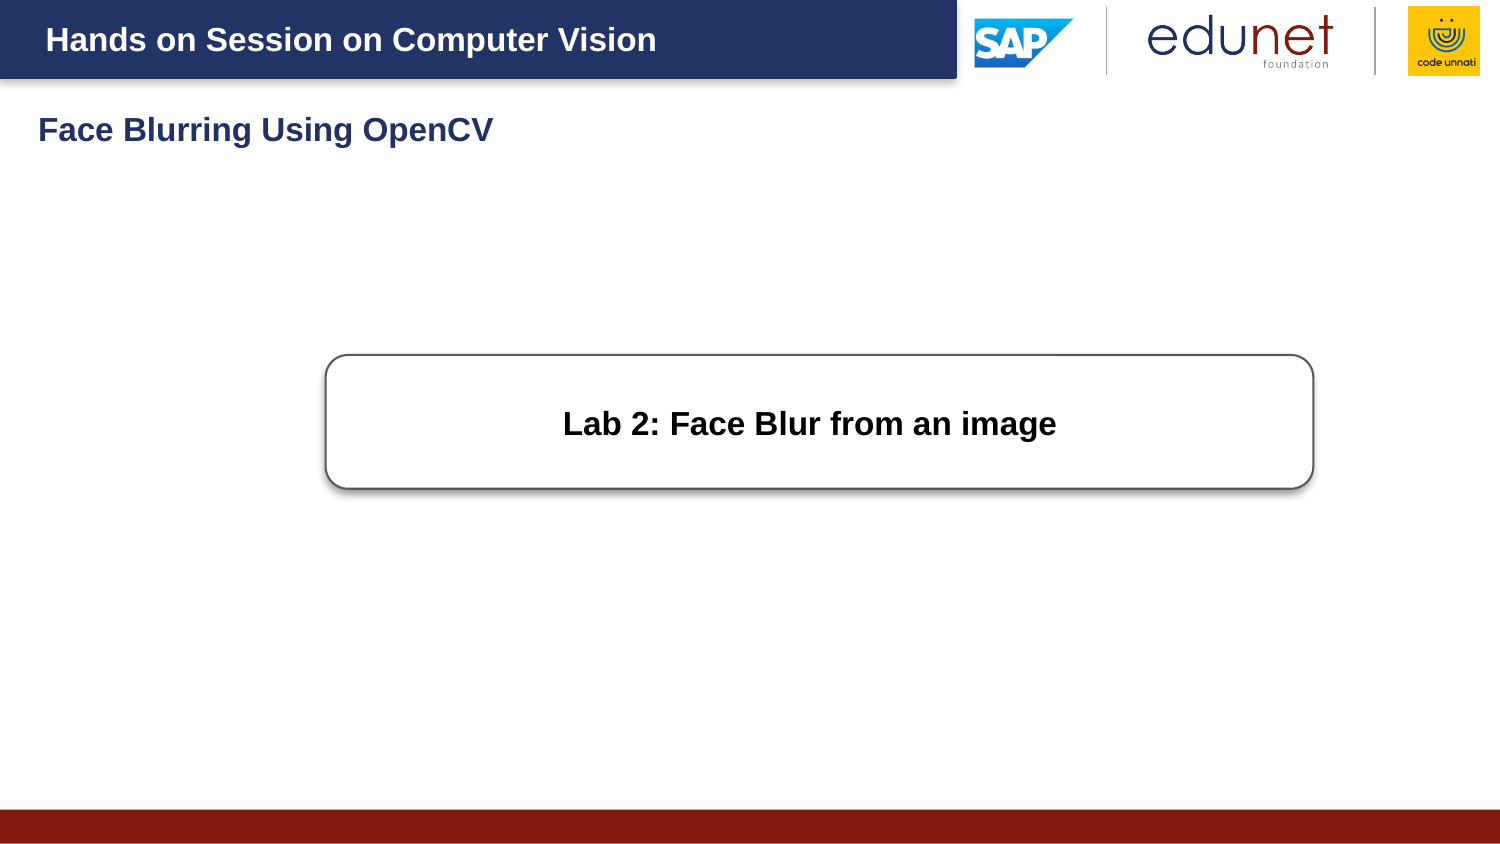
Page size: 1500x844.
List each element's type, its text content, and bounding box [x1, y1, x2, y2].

picture [1140, 7, 1342, 75]
text_box Lab 2: Face Blur from an image [323, 352, 1316, 491]
picture [973, 17, 1075, 69]
text_box Face Blurring Using OpenCV [23, 100, 762, 156]
picture [1408, 6, 1480, 76]
